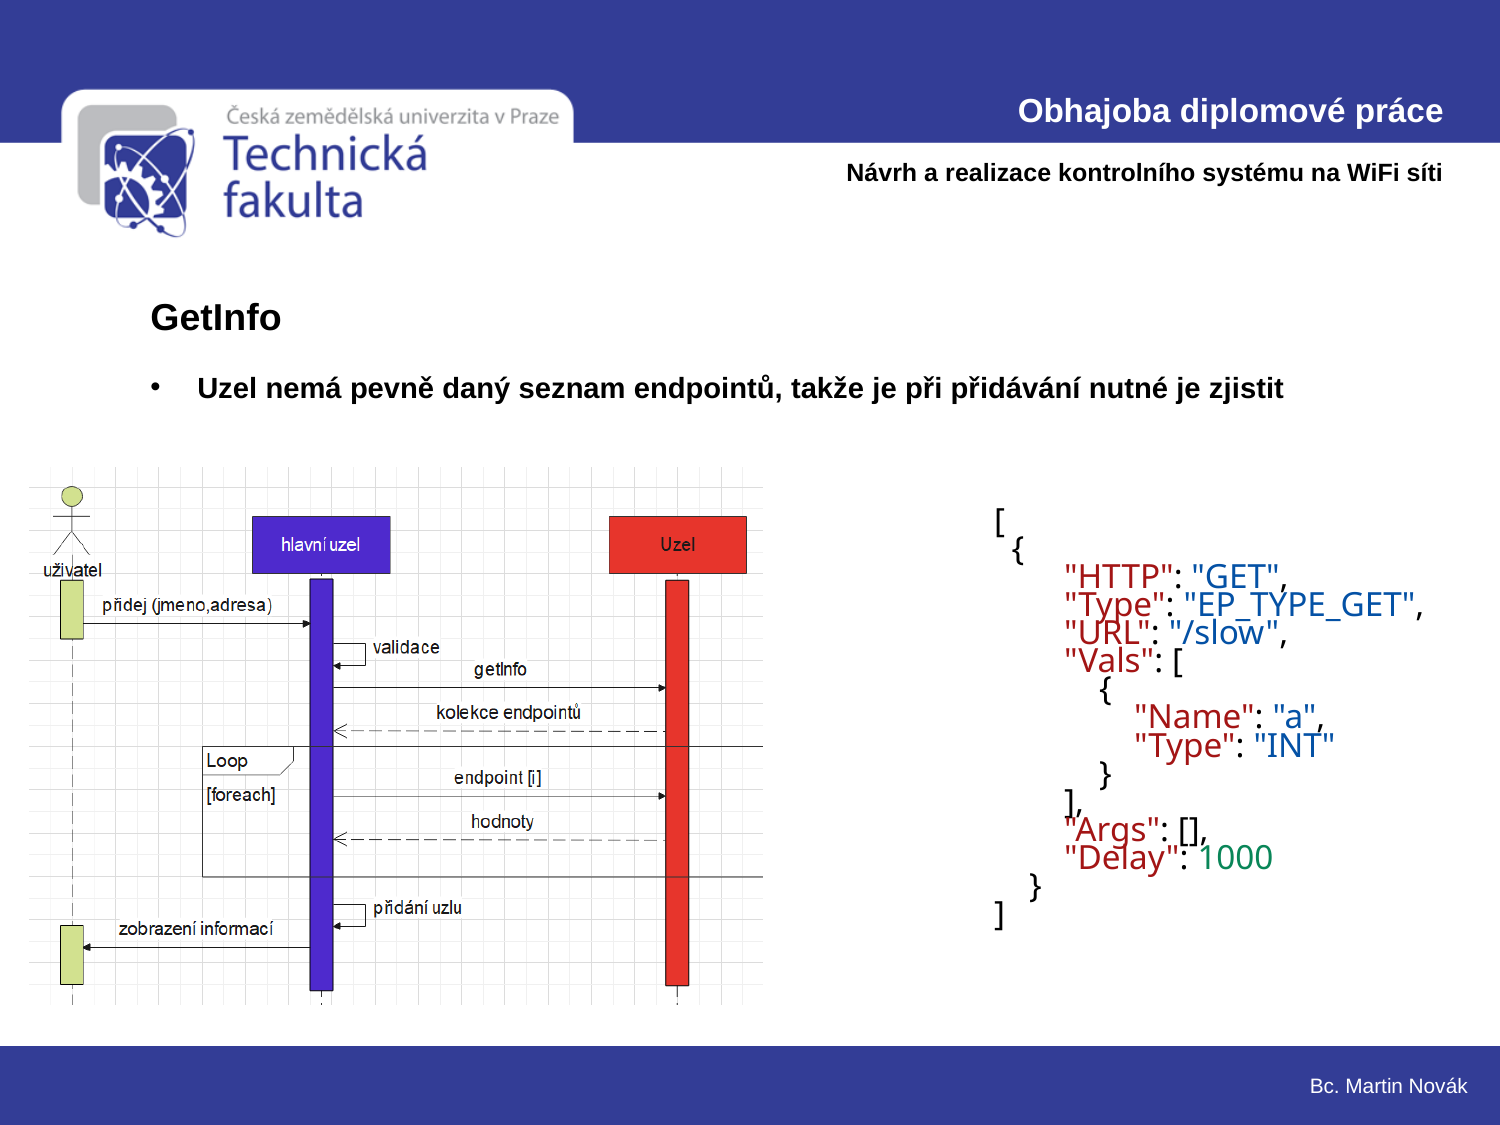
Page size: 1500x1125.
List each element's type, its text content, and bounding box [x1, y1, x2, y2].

picture [0, 1046, 1500, 1125]
text_box GetInfo Uzel nemá pevně daný seznam endpointů, takže je při přidávání nutné je zjistit [135, 308, 1424, 412]
picture [29, 467, 763, 1005]
picture [0, 0, 1500, 308]
text_box [ { "HTTP": "GET", "Type": "EP_TYPE_GET", "URL": "/slow", "Vals": [ { "Name": "a", "Type": "INT" } ], "Args": [], "Delay": 1000 } ] [979, 503, 1440, 968]
